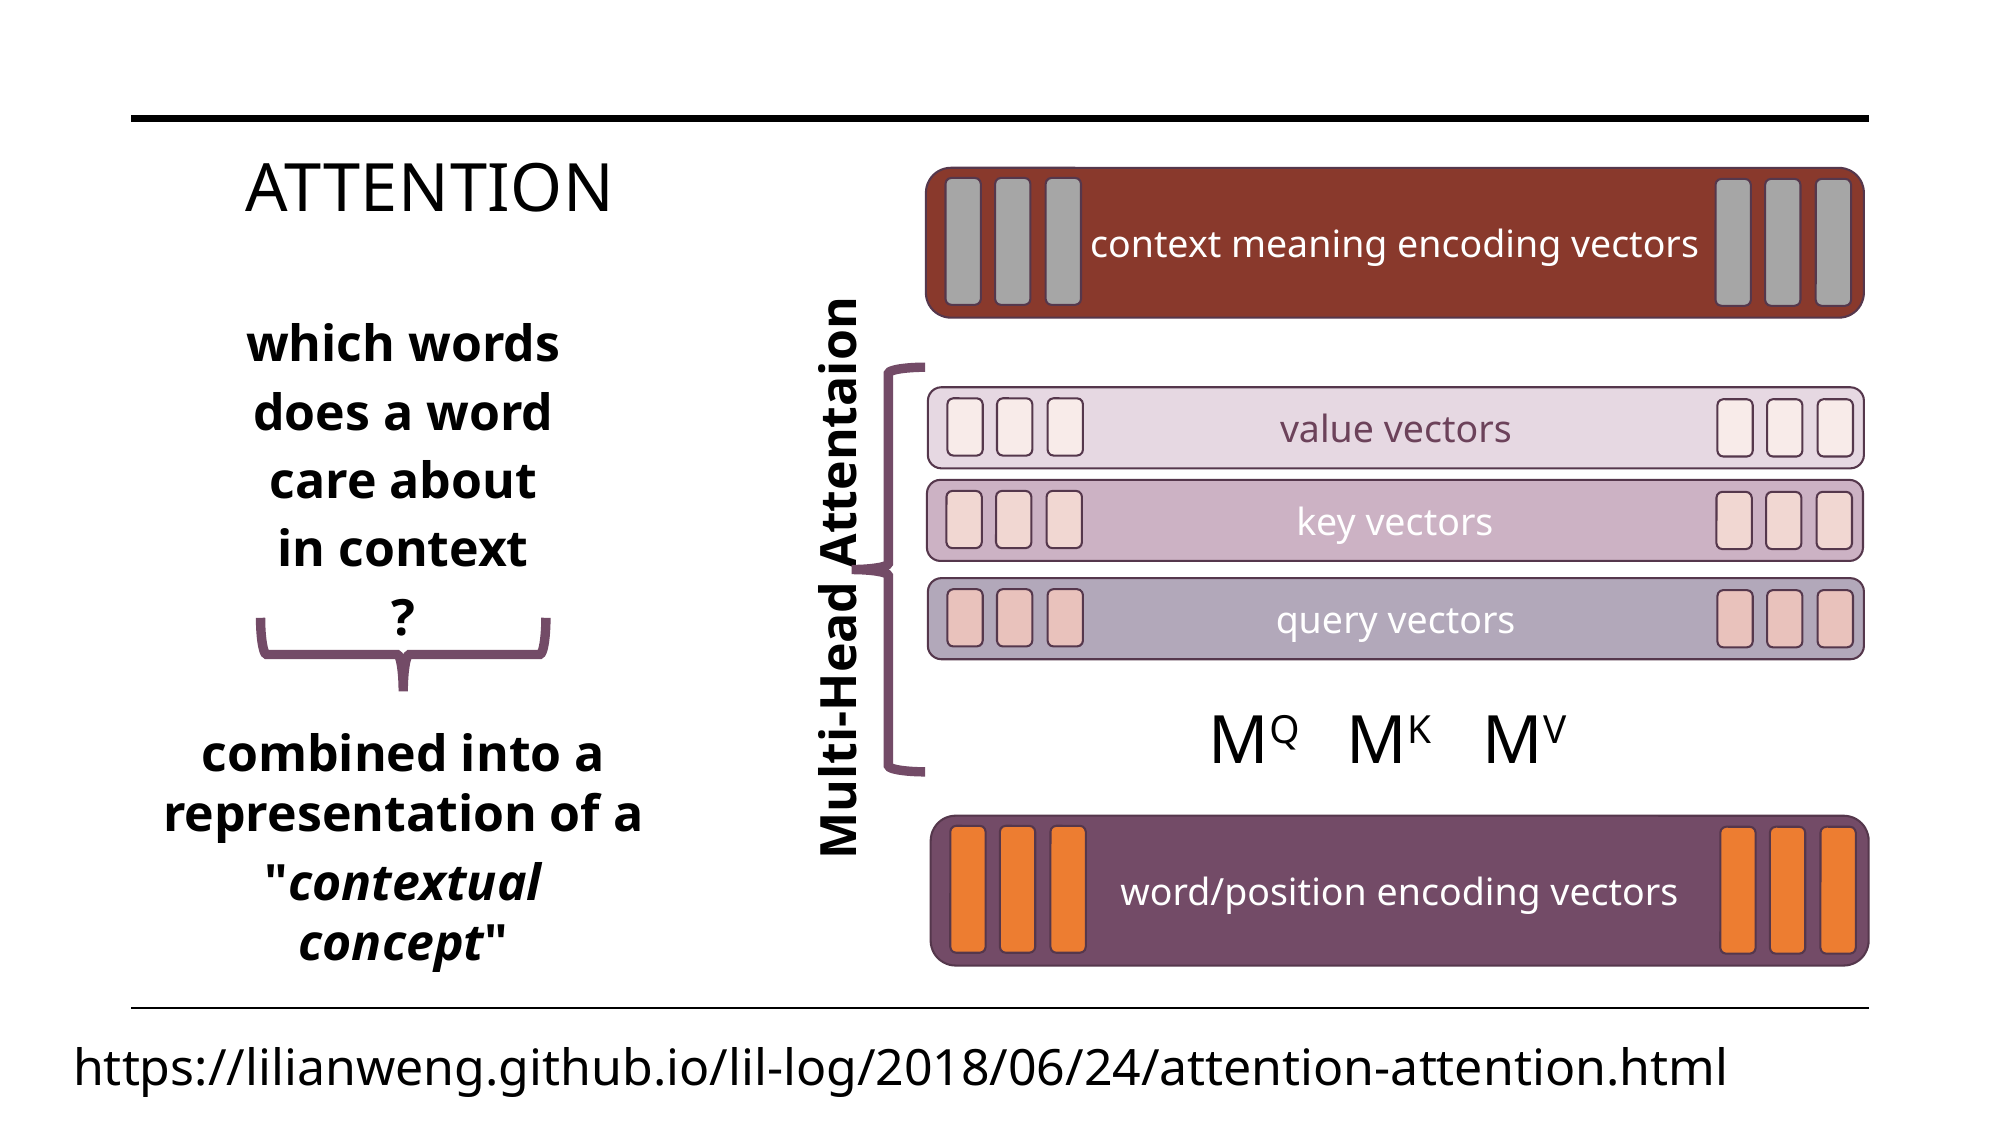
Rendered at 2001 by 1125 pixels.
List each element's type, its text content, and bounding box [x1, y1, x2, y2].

text_box [1045, 489, 1083, 550]
text_box [944, 176, 982, 306]
text_box [1046, 588, 1084, 648]
text_box [946, 588, 984, 648]
text_box which words does a word care about in context ? combined into a representation of a "contextual concept" [142, 304, 665, 1064]
text_box [995, 588, 1034, 648]
text_box word/position encoding vectors [929, 814, 1870, 967]
text_box [998, 824, 1037, 954]
text_box [994, 489, 1033, 550]
text_box [1764, 177, 1802, 307]
text_box [1816, 589, 1855, 649]
text_box [1815, 490, 1854, 551]
text_box [1768, 825, 1807, 955]
text_box [1766, 398, 1804, 458]
text_box [949, 824, 987, 954]
text_box context meaning encoding vectors [924, 166, 1865, 319]
text_box [1814, 177, 1853, 307]
text_box [1046, 397, 1084, 457]
text_box [1819, 825, 1857, 955]
text_box value vectors [926, 386, 1865, 470]
text_box [1714, 177, 1752, 307]
text_box [946, 397, 984, 457]
text_box [994, 176, 1032, 306]
text_box [1715, 490, 1753, 551]
text_box https://lilianweng.github.io/lil-log/2018/06/24/attention-attention.html [19, 1027, 1783, 1110]
text_box [1716, 398, 1754, 458]
text_box [1719, 825, 1757, 955]
text_box [995, 397, 1034, 457]
title attention [230, 31, 903, 233]
text_box query vectors [926, 577, 1865, 661]
list Multi-Head Attentaion [798, 62, 881, 1027]
text_box [945, 489, 983, 550]
text_box [260, 617, 547, 692]
text_box [1765, 490, 1803, 551]
text_box [1716, 589, 1754, 649]
text_box [1816, 398, 1855, 458]
text_box [851, 366, 926, 773]
text_box [1766, 589, 1804, 649]
text_box [1044, 176, 1083, 306]
text_box MQ MK MV [1193, 689, 1644, 784]
text_box [1049, 824, 1087, 954]
text_box key vectors [926, 478, 1865, 562]
